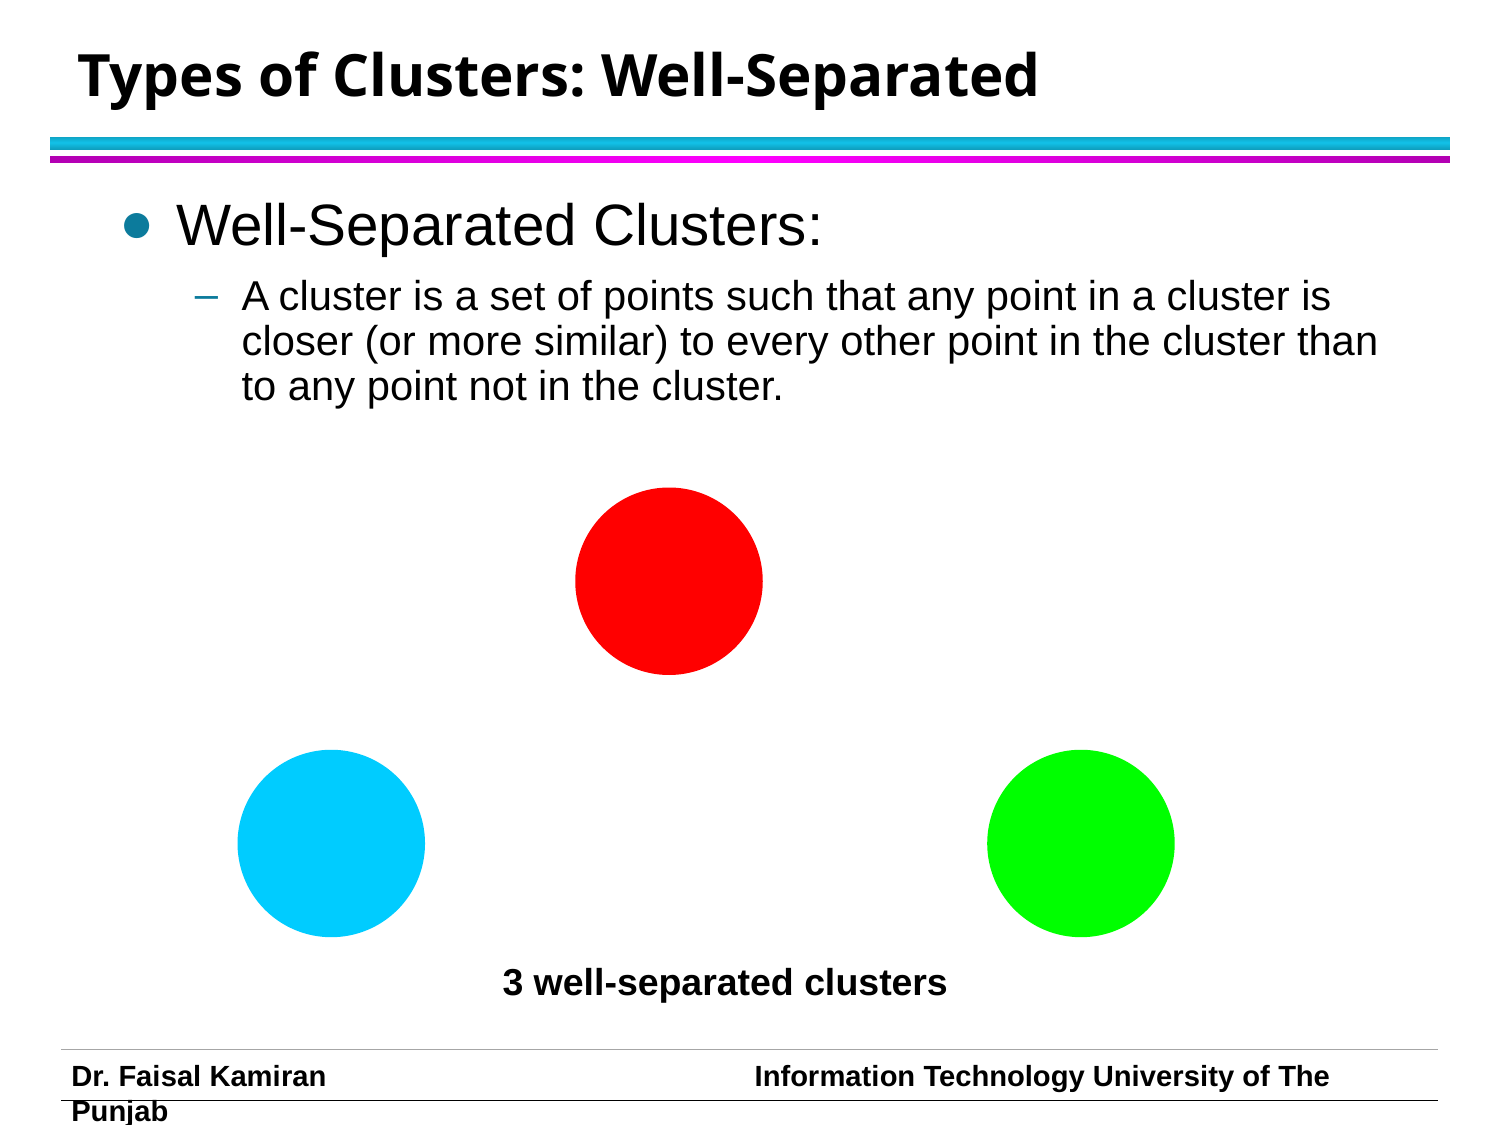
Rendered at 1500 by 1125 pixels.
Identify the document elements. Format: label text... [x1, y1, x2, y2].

text_box [237, 749, 426, 938]
text_box Dr. Faisal Kamiran Information Technology University of The Punjab [56, 1049, 1444, 1100]
title Types of Clusters: Well-Separated [62, 24, 1421, 116]
list Well-Separated Clusters: A cluster is a set of points such that any point in a cluster is closer (or more similar) to every other point in the cluster than to any point not in the cluster. [104, 187, 1418, 1026]
text_box 3 well-separated clusters [487, 950, 1013, 1011]
text_box [987, 749, 1175, 938]
text_box [575, 487, 763, 676]
